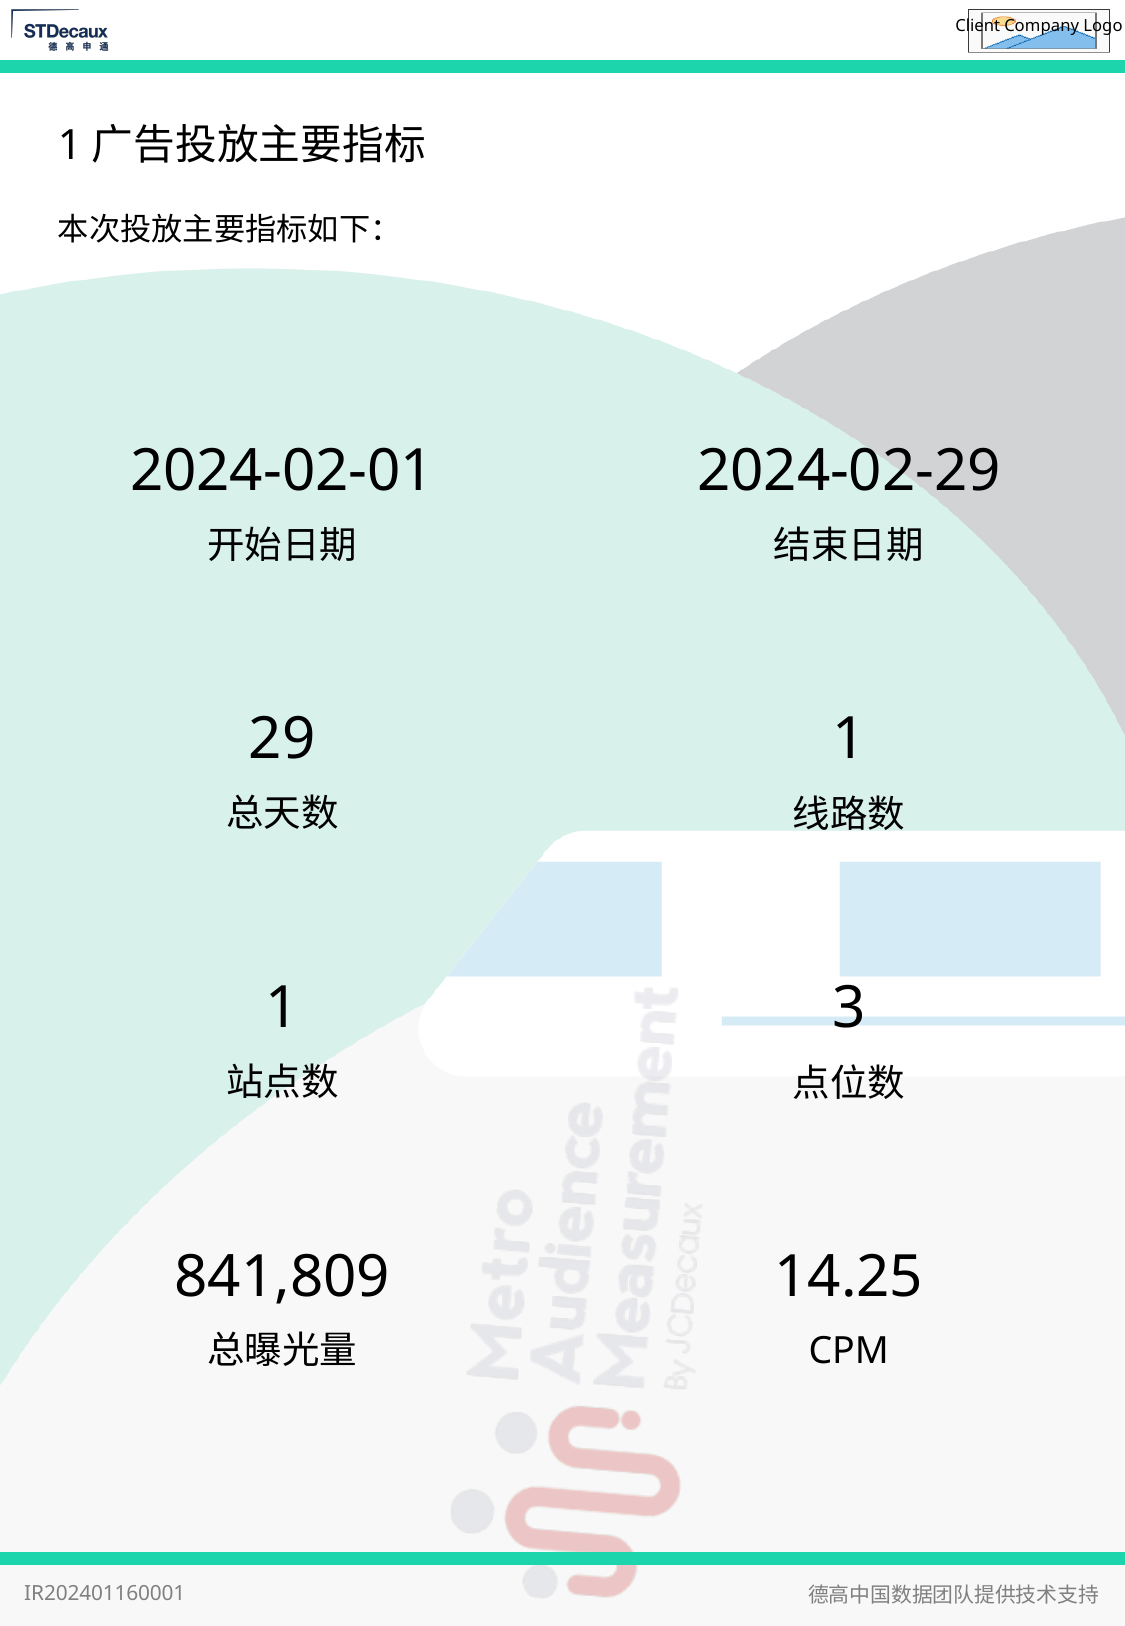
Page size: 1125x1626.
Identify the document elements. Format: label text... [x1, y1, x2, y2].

list 1 [100, 964, 464, 1053]
list 本次投放主要指标如下： [42, 206, 1077, 360]
list IR202401160001 [9, 1573, 366, 1615]
list 3 [667, 964, 1031, 1053]
picture [962, 7, 1116, 54]
list 14.25 [667, 1233, 1031, 1322]
list 1 [667, 696, 1031, 785]
list 2024-02-01 [100, 427, 464, 516]
list 1广告投放主要指标 [42, 115, 1077, 184]
list 29 [100, 696, 464, 785]
list 841,809 [100, 1233, 464, 1322]
picture [9, 7, 111, 54]
list 2024-02-29 [667, 427, 1031, 516]
